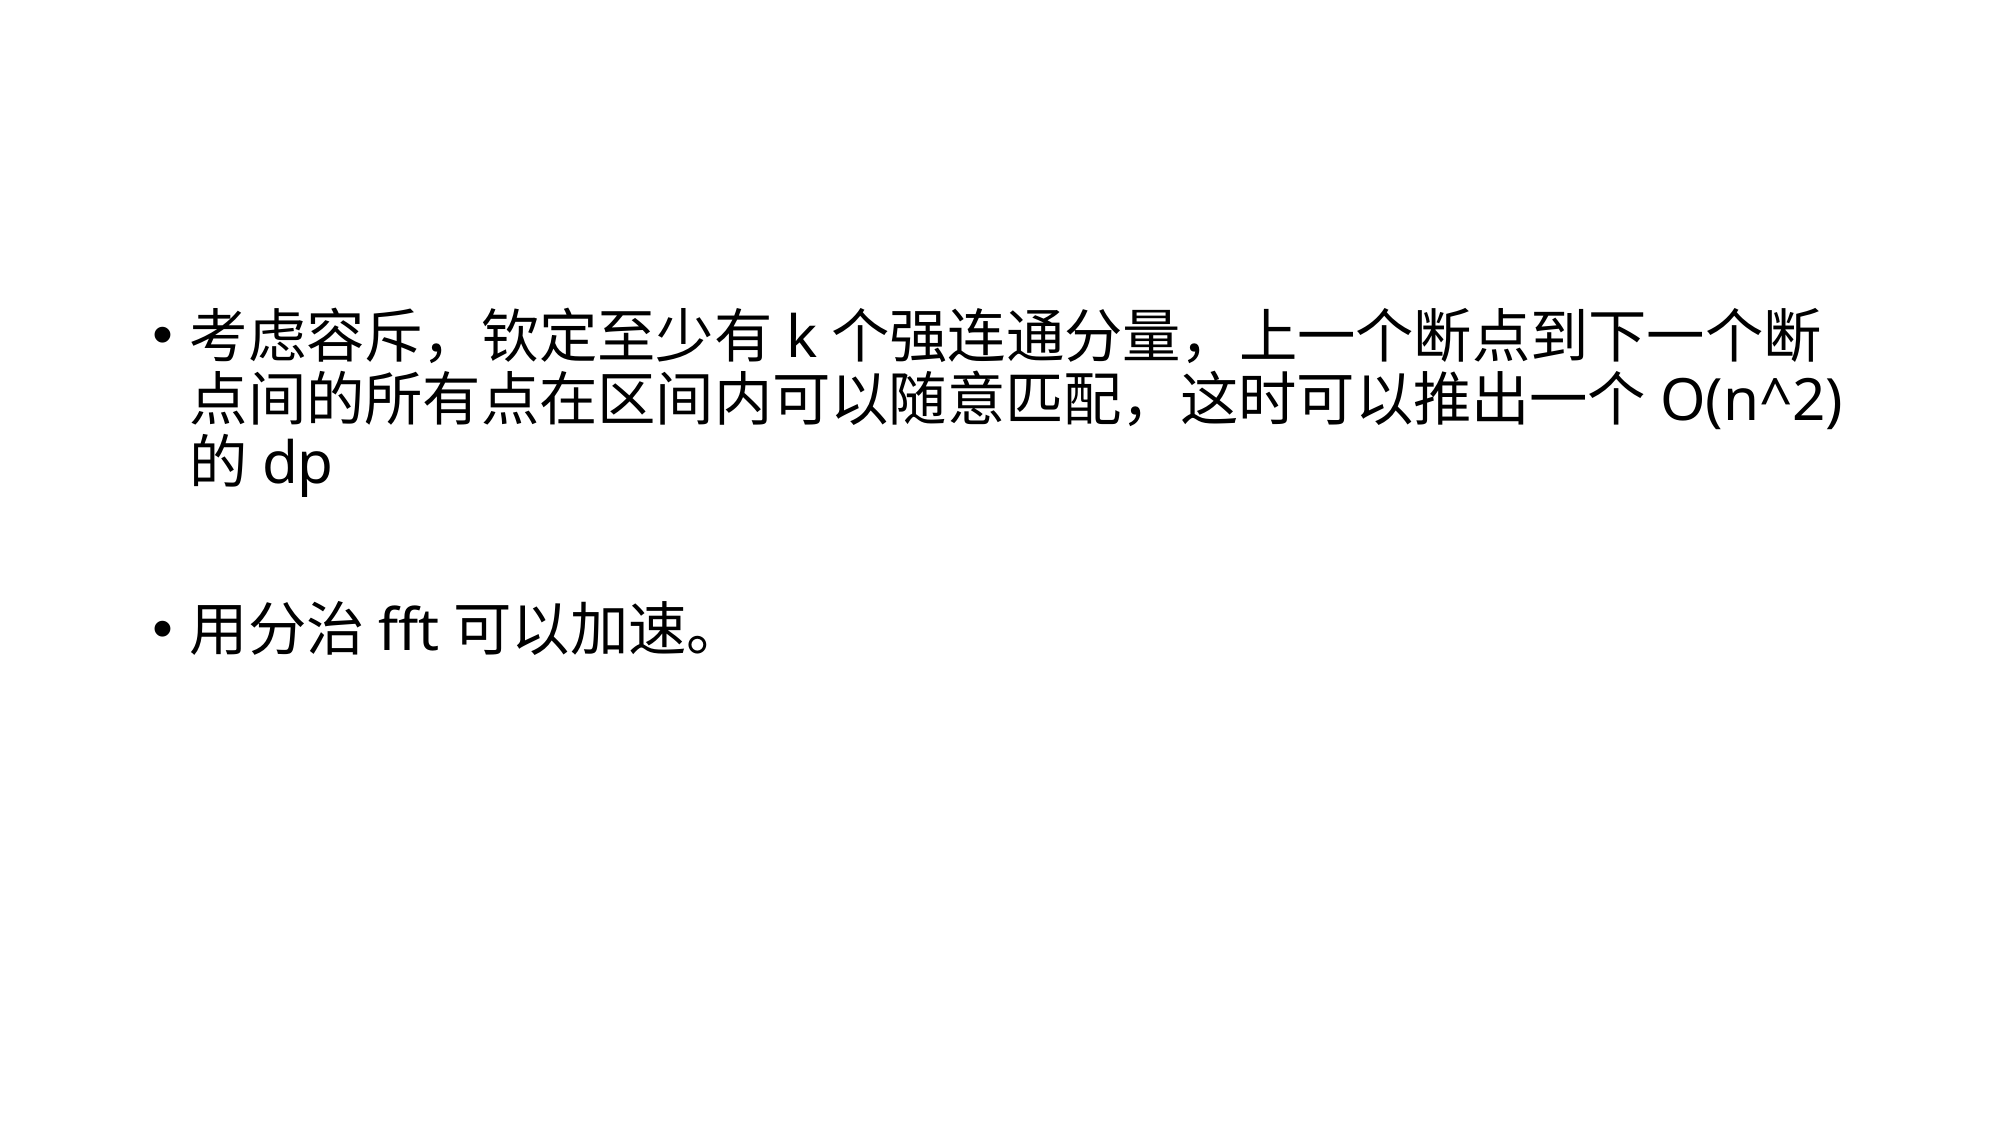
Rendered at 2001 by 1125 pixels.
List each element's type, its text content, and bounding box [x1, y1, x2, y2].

list 考虑容斥，钦定至少有k个强连通分量，上一个断点到下一个断点间的所有点在区间内可以随意匹配，这时可以推出一个O(n^2)的dp 用分治fft可以加速。 [137, 299, 1863, 1014]
